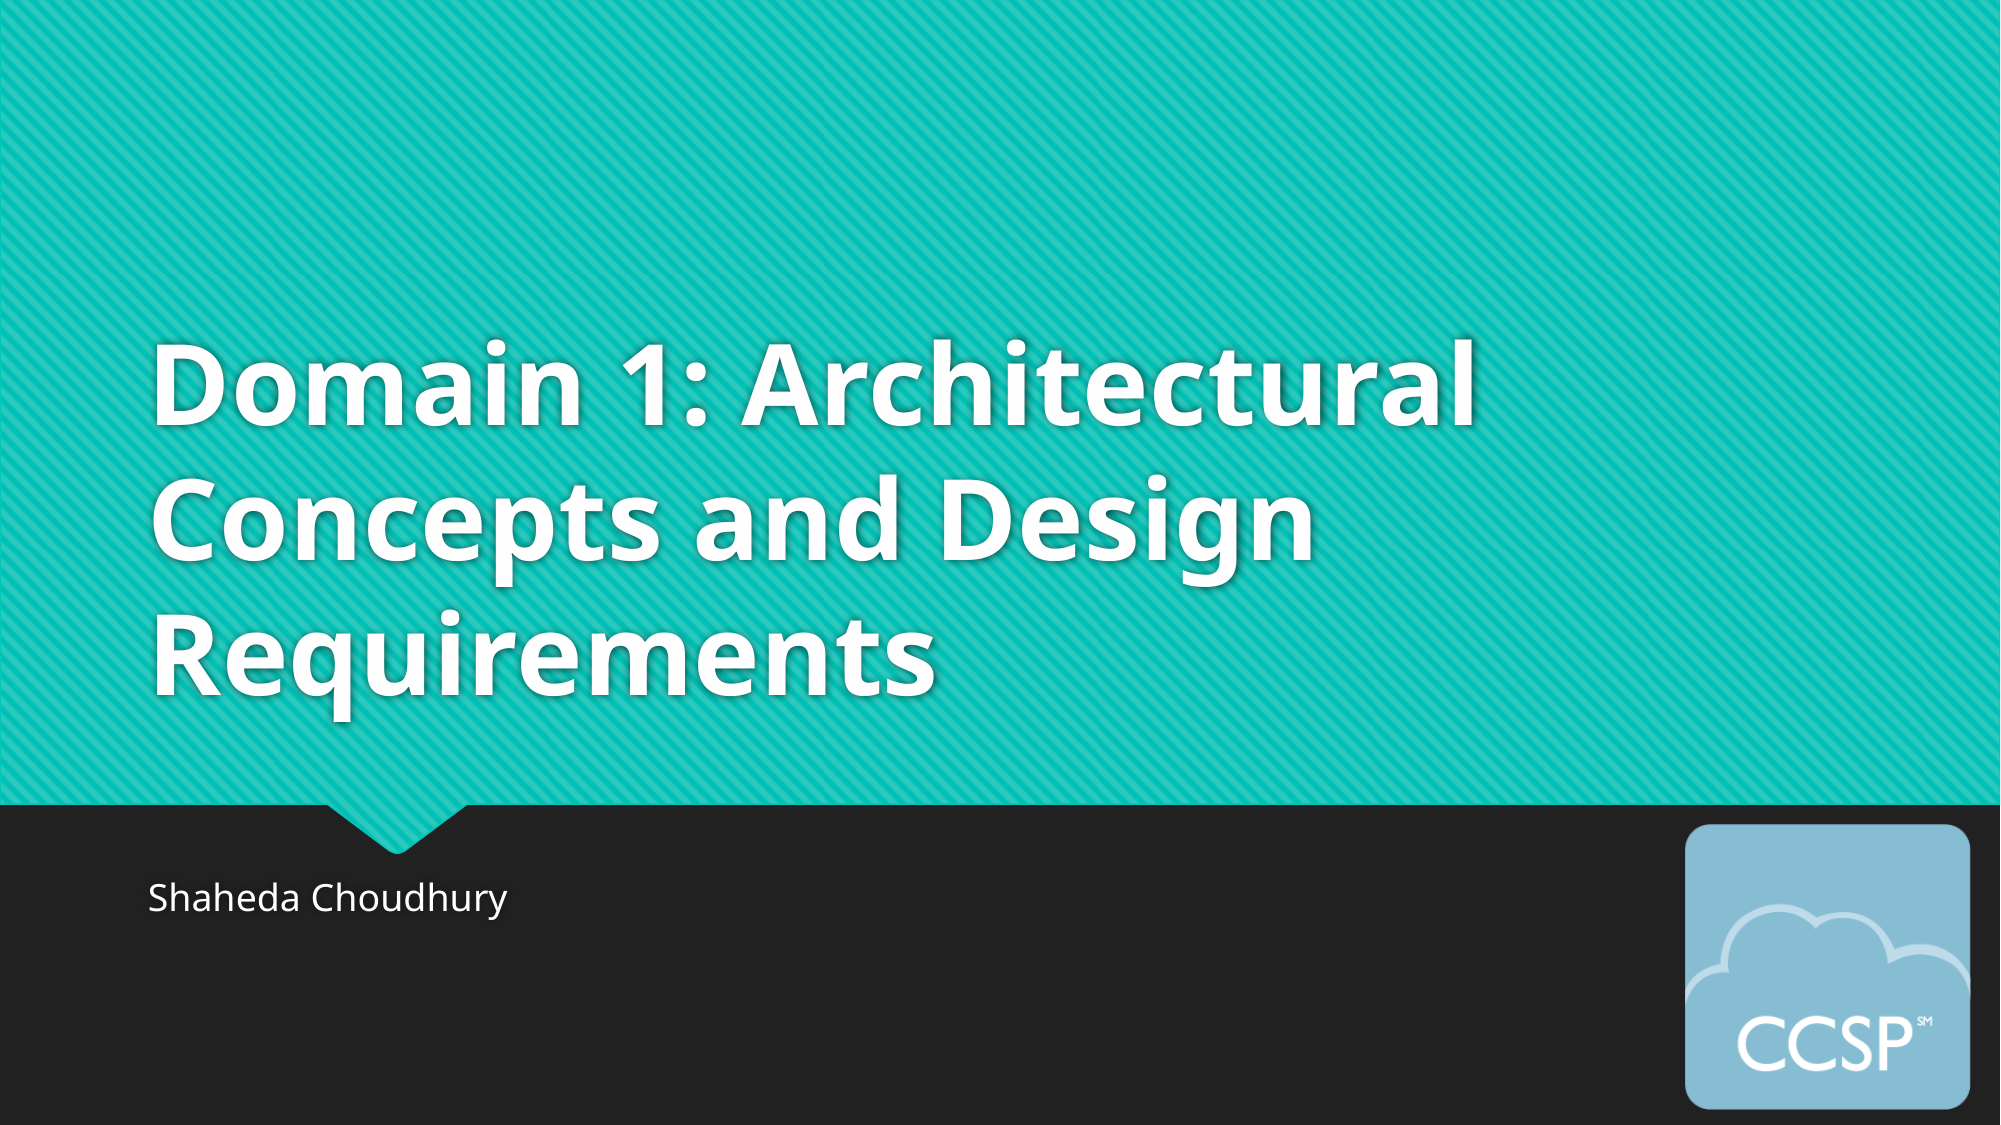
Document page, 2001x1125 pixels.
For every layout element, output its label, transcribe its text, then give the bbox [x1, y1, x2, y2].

subtitle Shaheda Choudhury [132, 866, 1683, 938]
title Domain 1: Architectural Concepts and Design Requirements [132, 237, 1868, 726]
picture [1683, 822, 1972, 1111]
text_box [975, 537, 1025, 588]
